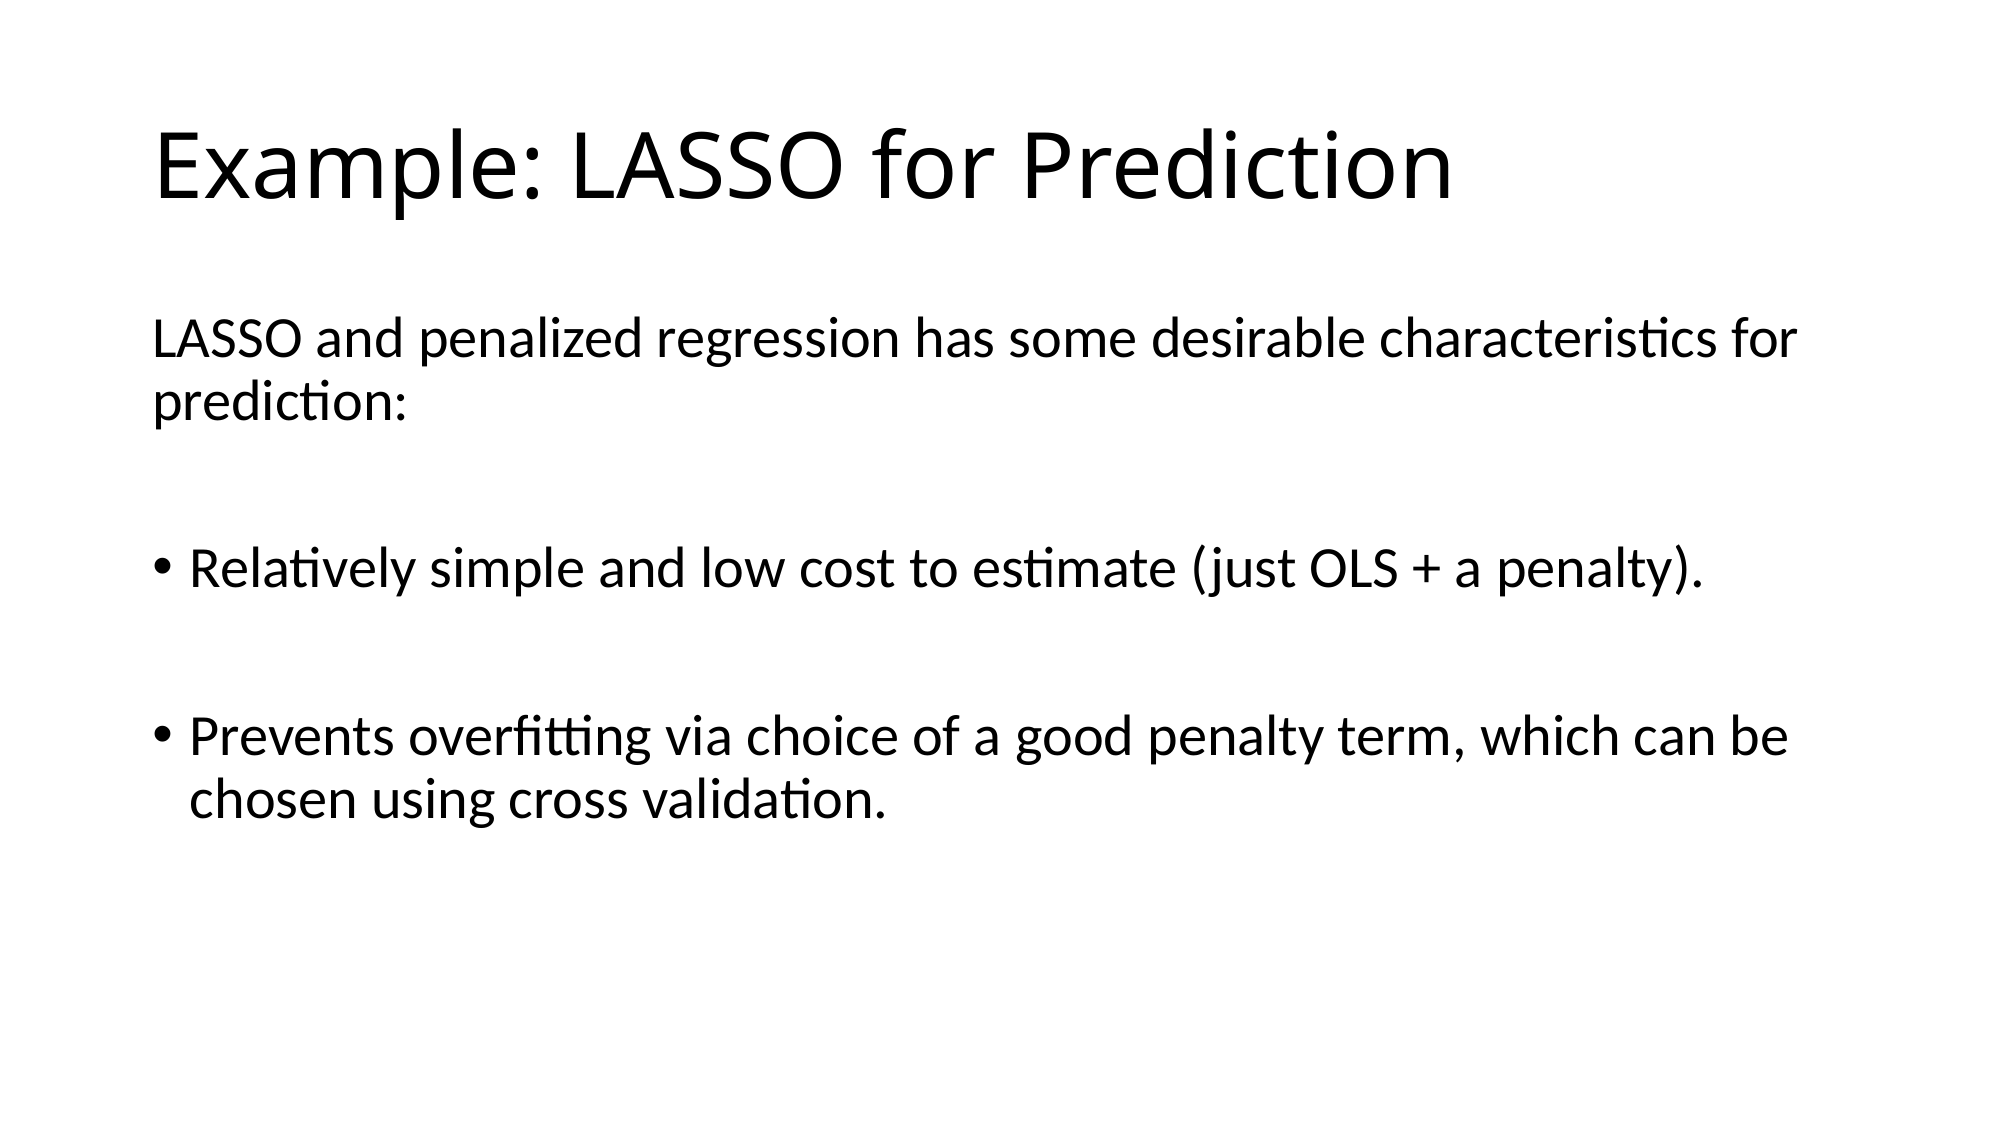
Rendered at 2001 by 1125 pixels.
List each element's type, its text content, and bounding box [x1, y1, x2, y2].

title Example: LASSO for Prediction [137, 59, 1863, 278]
list LASSO and penalized regression has some desirable characteristics for prediction: Relatively simple and low cost to estimate (just OLS + a penalty). Prevents overfitting via choice of a good penalty term, which can be chosen using cross validation. [137, 299, 1863, 1014]
